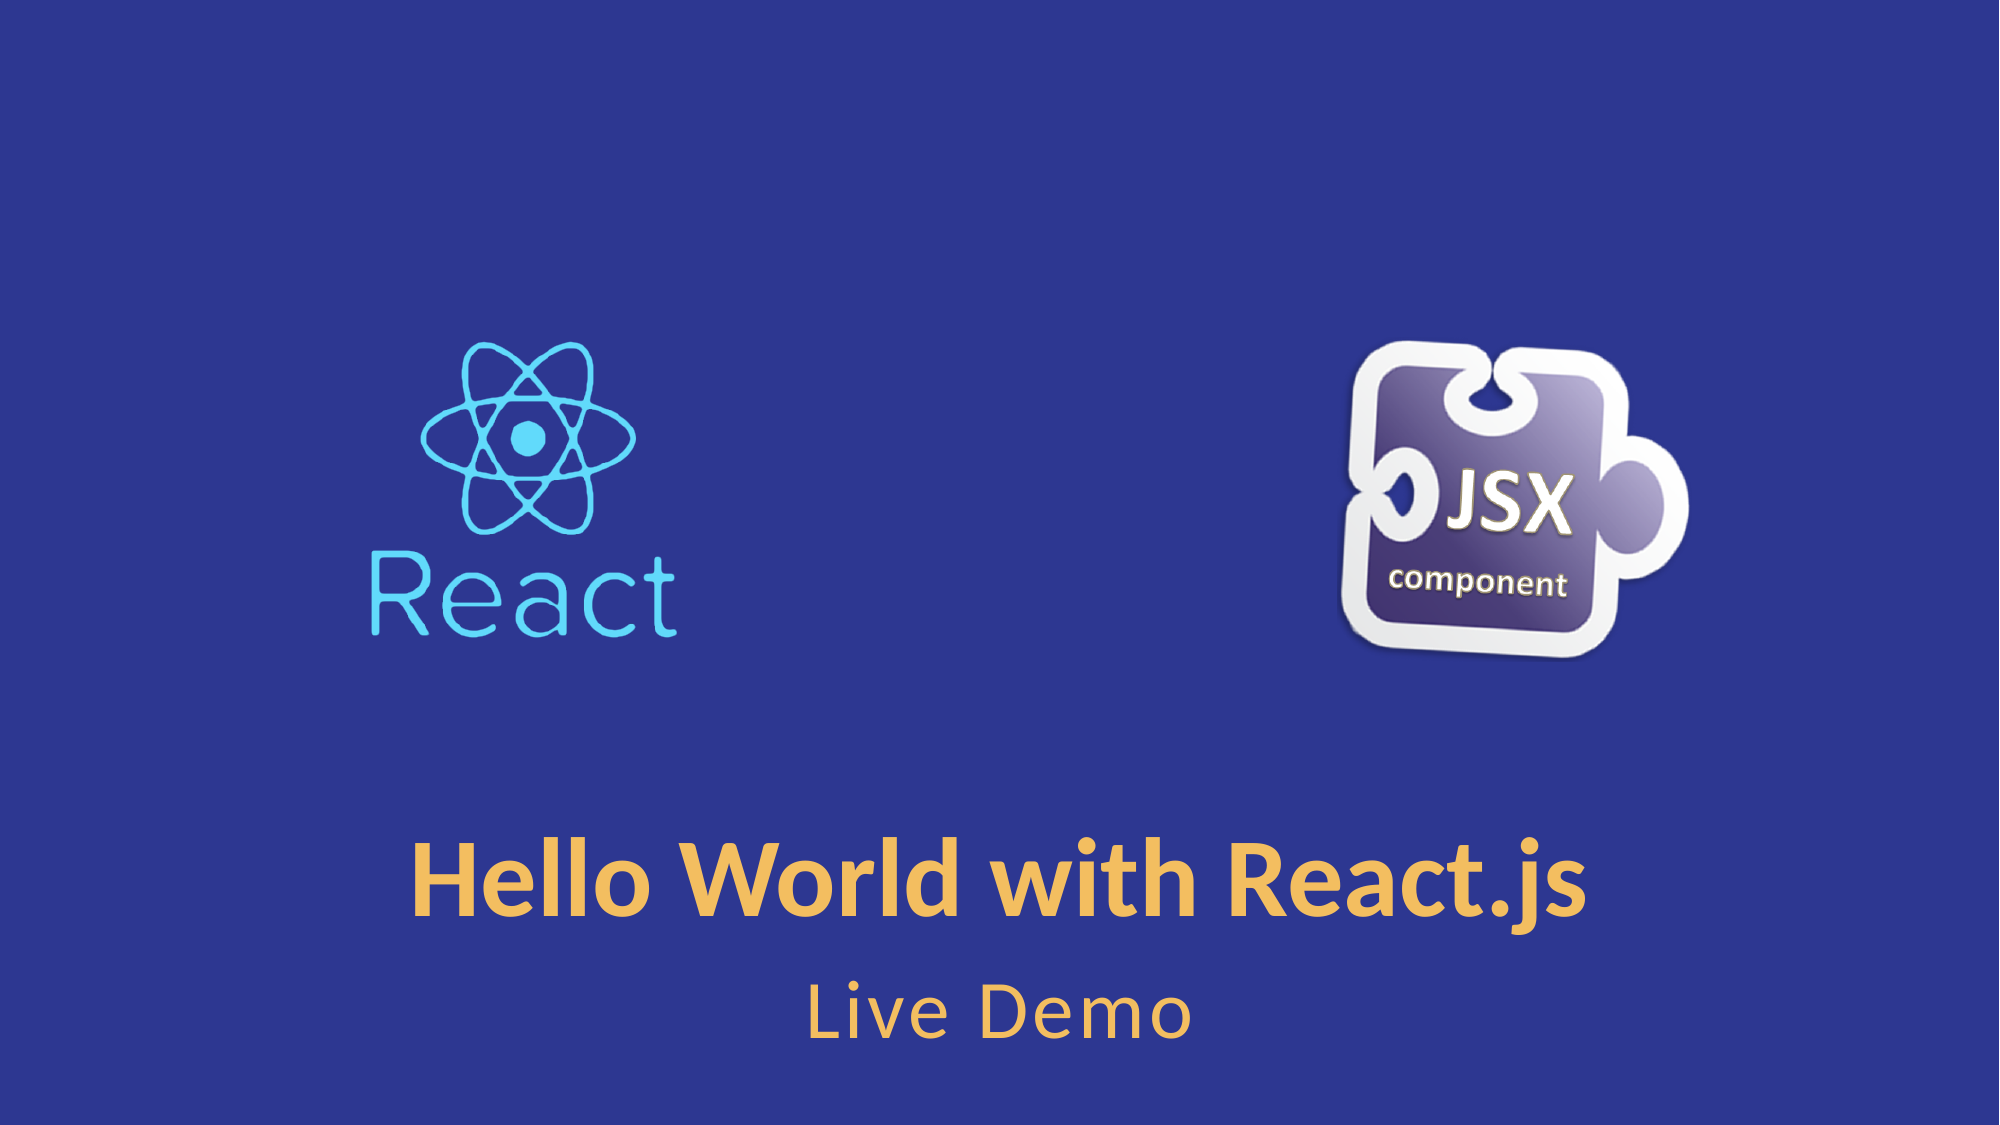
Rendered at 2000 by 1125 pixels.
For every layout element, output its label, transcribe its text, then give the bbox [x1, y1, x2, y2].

title Hello World with React.js [149, 812, 1850, 944]
picture [337, 302, 707, 659]
picture [1337, 337, 1692, 662]
list Live Demo [149, 944, 1850, 1062]
